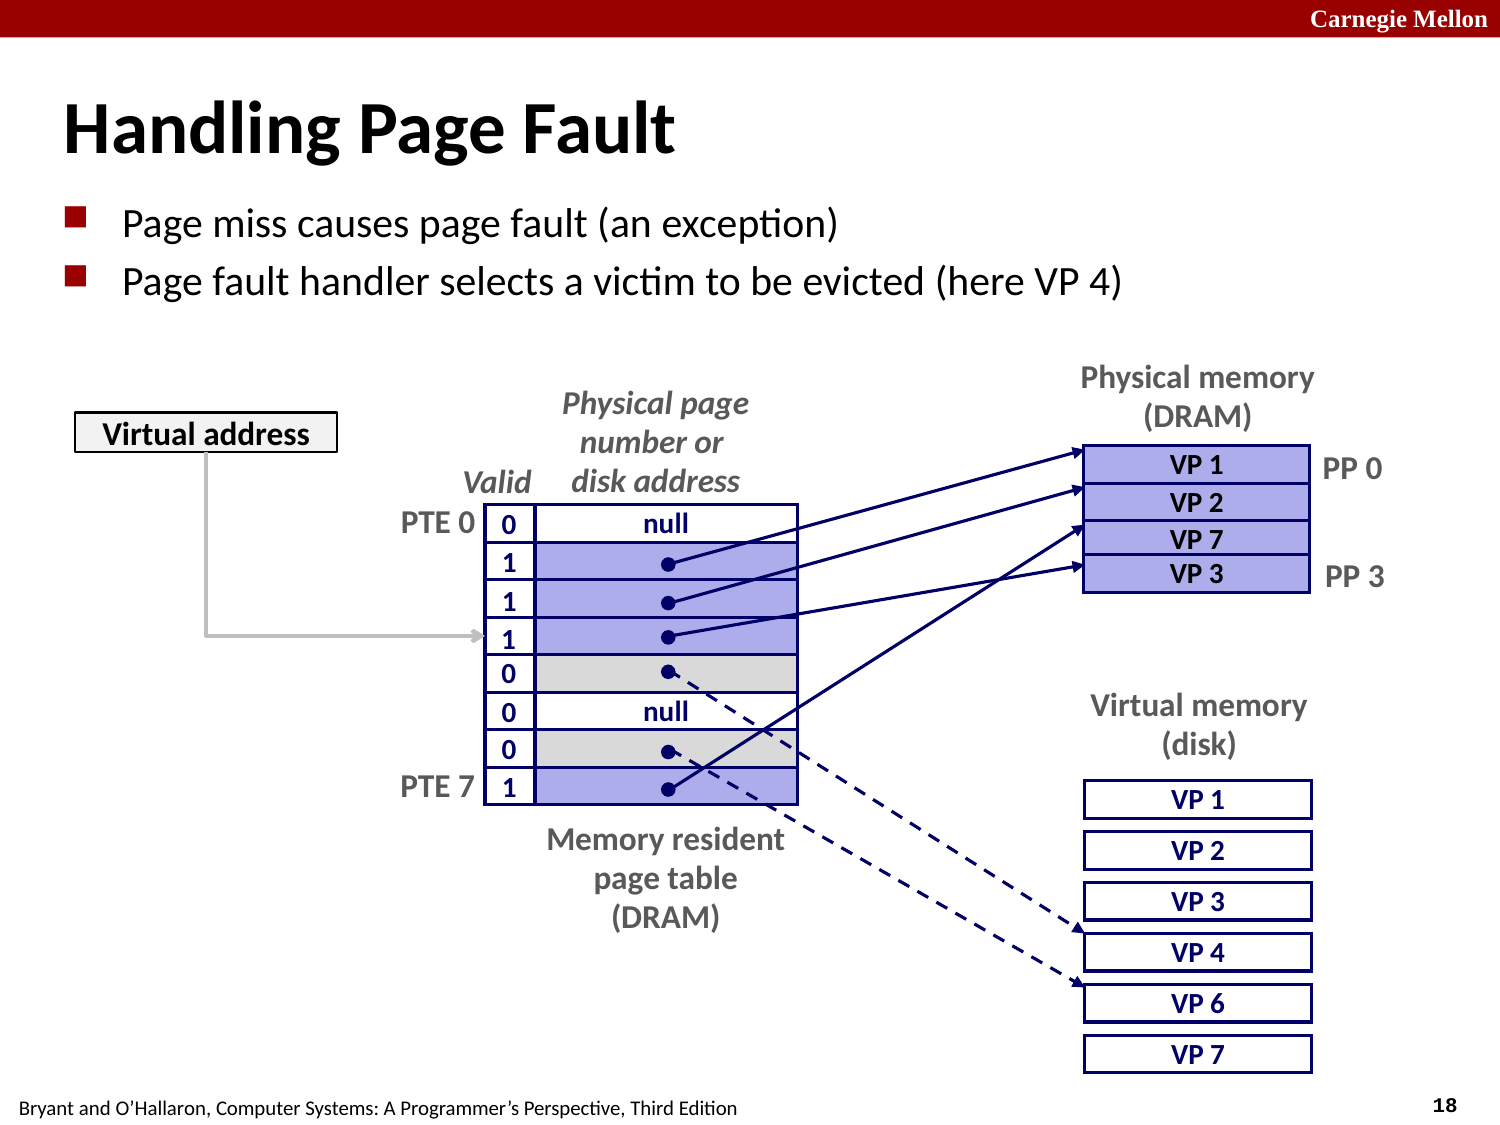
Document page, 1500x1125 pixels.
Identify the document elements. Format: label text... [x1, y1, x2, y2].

text_box null [535, 504, 798, 542]
text_box VP 1 [1084, 780, 1312, 819]
text_box 1 [486, 614, 531, 648]
text_box PP 3 [1310, 548, 1400, 603]
text_box 0 [486, 724, 532, 775]
list Page miss causes page fault (an exception) Page fault handler selects a victim to be evicted (here VP 4) [50, 188, 1414, 313]
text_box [253, 404, 438, 684]
text_box [662, 745, 675, 759]
text_box PP 0 [1307, 440, 1398, 495]
text_box [675, 446, 1083, 563]
text_box Memory resident page table (DRAM) [531, 811, 801, 944]
text_box 0 [486, 648, 531, 687]
text_box [707, 730, 798, 767]
text_box PTE 7 [385, 758, 490, 814]
text_box VP 3 [1083, 554, 1310, 593]
title Handling Page Fault [48, 58, 1408, 188]
text_box Physical memory (DRAM) [1065, 349, 1330, 444]
text_box [535, 654, 798, 693]
text_box [1071, 921, 1085, 934]
text_box 0 [486, 687, 532, 724]
text_box [535, 579, 798, 617]
text_box [662, 631, 675, 644]
text_box [1066, 975, 1084, 988]
text_box [999, 524, 1085, 579]
text_box [662, 596, 675, 610]
text_box Valid [447, 454, 560, 509]
text_box [670, 560, 1085, 637]
text_box [662, 783, 675, 796]
text_box [531, 654, 535, 693]
text_box VP 6 [1084, 984, 1312, 1022]
text_box VP 2 [1083, 484, 1310, 521]
text_box [662, 665, 675, 679]
text_box VP 3 [1084, 882, 1312, 921]
text_box [675, 484, 1083, 602]
text_box [535, 542, 798, 579]
text_box VP 4 [1084, 933, 1312, 971]
text_box [535, 730, 761, 767]
text_box 1 [490, 775, 532, 813]
text_box [535, 767, 798, 805]
text_box 0 [491, 499, 532, 537]
text_box Virtual memory (disk) [1075, 677, 1324, 772]
text_box VP 7 [1083, 521, 1310, 554]
text_box [531, 617, 535, 654]
text_box VP 1 [1083, 445, 1310, 484]
text_box 1 [487, 576, 532, 626]
text_box [535, 617, 798, 654]
text_box 1 [487, 537, 532, 576]
text_box Physical page number or disk address [547, 375, 765, 508]
text_box VP 2 [1084, 831, 1312, 870]
text_box null [535, 693, 798, 730]
text_box Virtual address [75, 412, 248, 453]
text_box [662, 558, 675, 571]
text_box PTE 0 [442, 494, 491, 549]
text_box VP 7 [1084, 1035, 1312, 1073]
